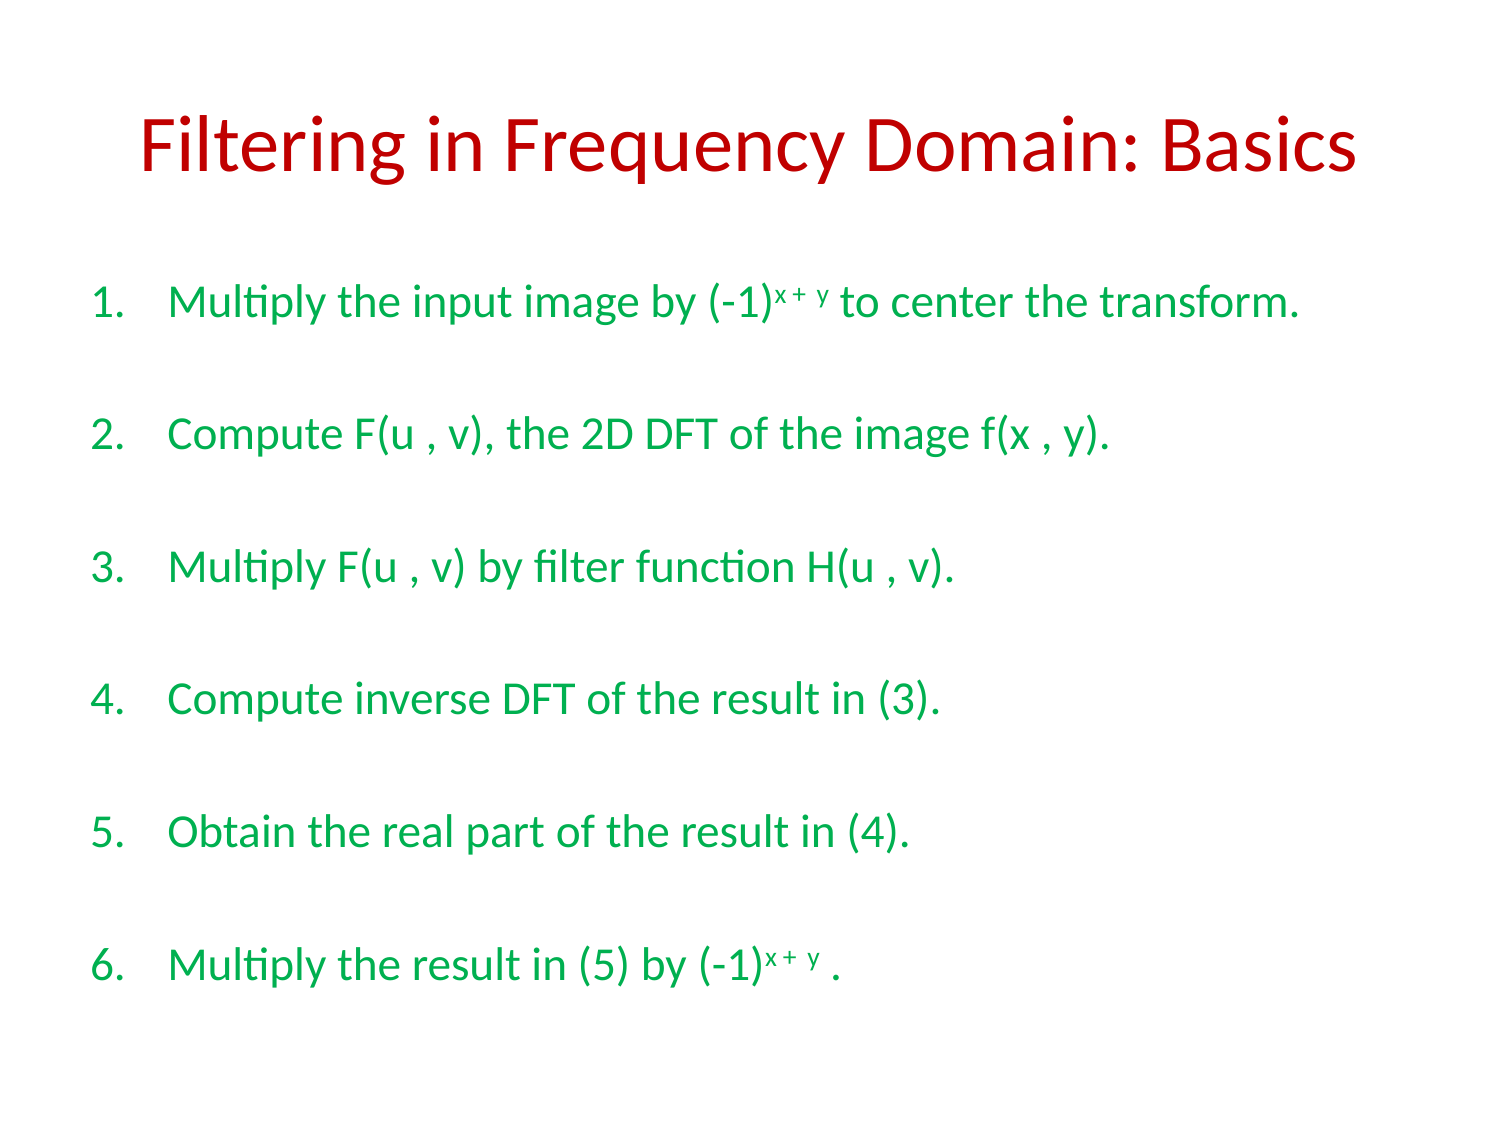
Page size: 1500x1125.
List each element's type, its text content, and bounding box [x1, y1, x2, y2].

list Multiply the input image by (-1)x + y to center the transform. Compute F(u , v), the 2D DFT of the image f(x , y). Multiply F(u , v) by filter function H(u , v). Compute inverse DFT of the result in (3). Obtain the real part of the result in (4). Multiply the result in (5) by (-1)x + y . [75, 262, 1425, 1005]
title Filtering in Frequency Domain: Basics [75, 45, 1425, 233]
